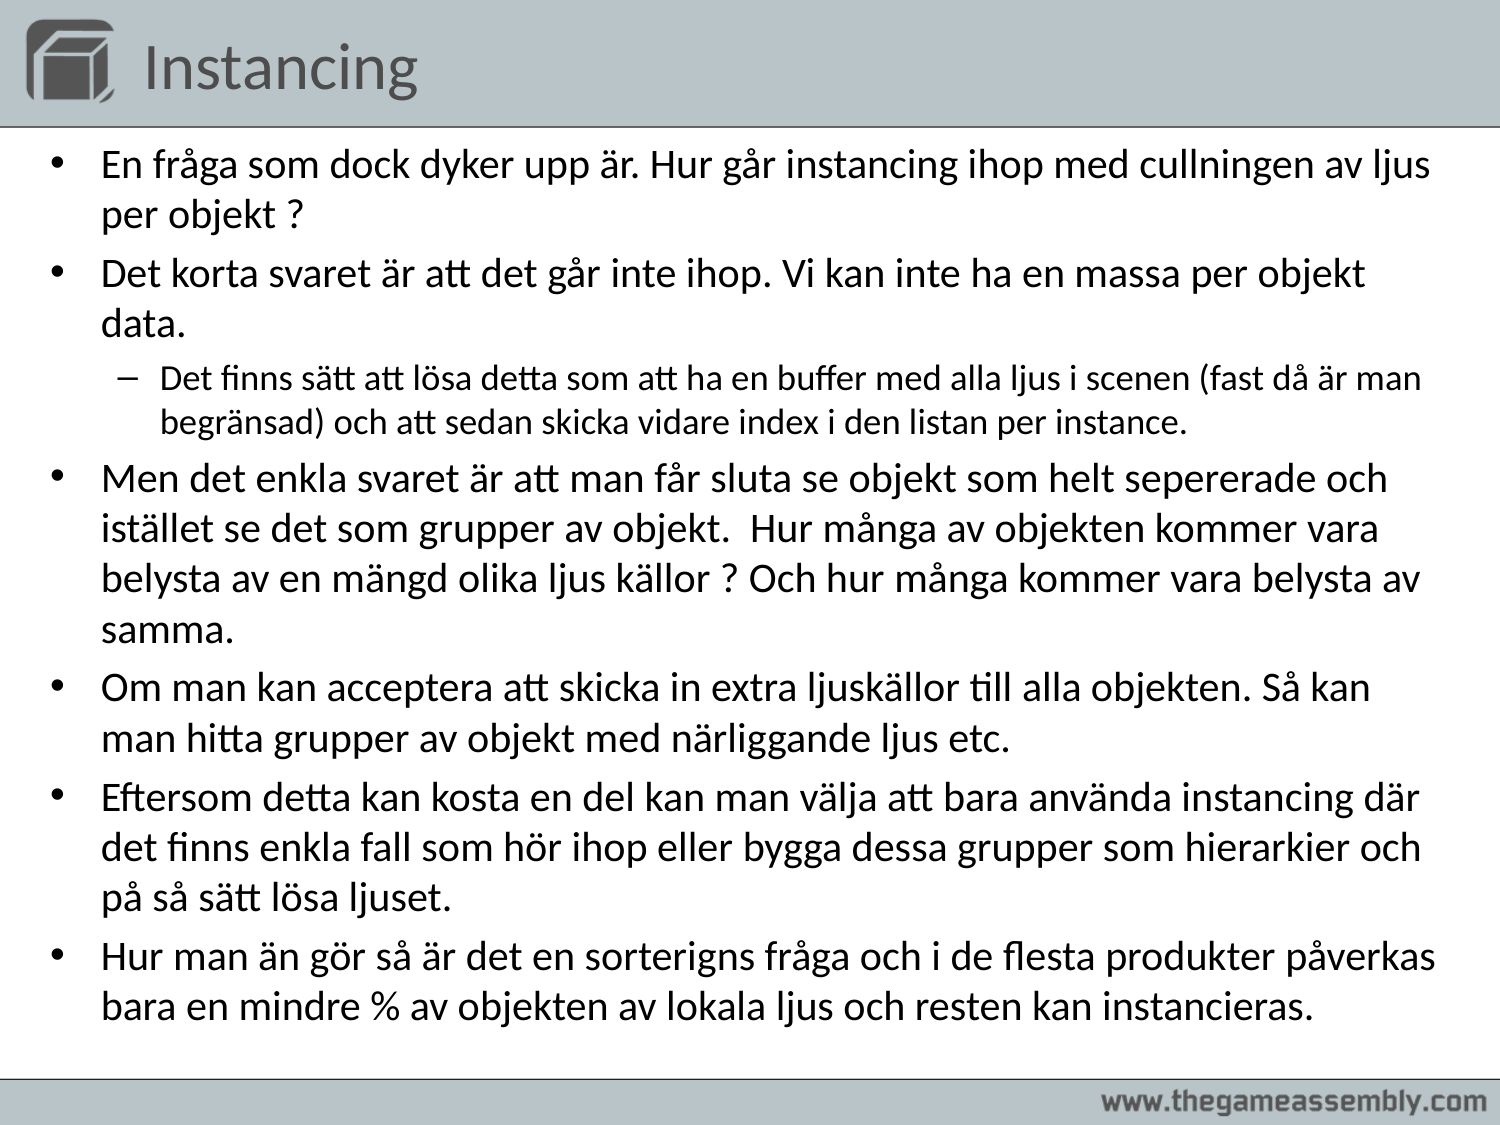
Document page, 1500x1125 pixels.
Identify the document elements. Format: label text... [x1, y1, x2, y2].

list En fråga som dock dyker upp är. Hur går instancing ihop med cullningen av ljus per objekt ? Det korta svaret är att det går inte ihop. Vi kan inte ha en massa per objekt data. Det finns sätt att lösa detta som att ha en buffer med alla ljus i scenen (fast då är man begränsad) och att sedan skicka vidare index i den listan per instance. Men det enkla svaret är att man får sluta se objekt som helt sepererade och istället se det som grupper av objekt. Hur många av objekten kommer vara belysta av en mängd olika ljus källor ? Och hur många kommer vara belysta av samma. Om man kan acceptera att skicka in extra ljuskällor till alla objekten. Så kan man hitta grupper av objekt med närliggande ljus etc. Eftersom detta kan kosta en del kan man välja att bara använda instancing där det finns enkla fall som hör ihop eller bygga dessa grupper som hierarkier och på så sätt lösa ljuset. Hur man än gör så är det en sorterigns fråga och i de flesta produkter påverkas bara en mindre % av objekten av lokala ljus och resten kan instancieras. [35, 128, 1465, 1079]
picture [0, 0, 1500, 1125]
title Instancing [128, 0, 1500, 126]
